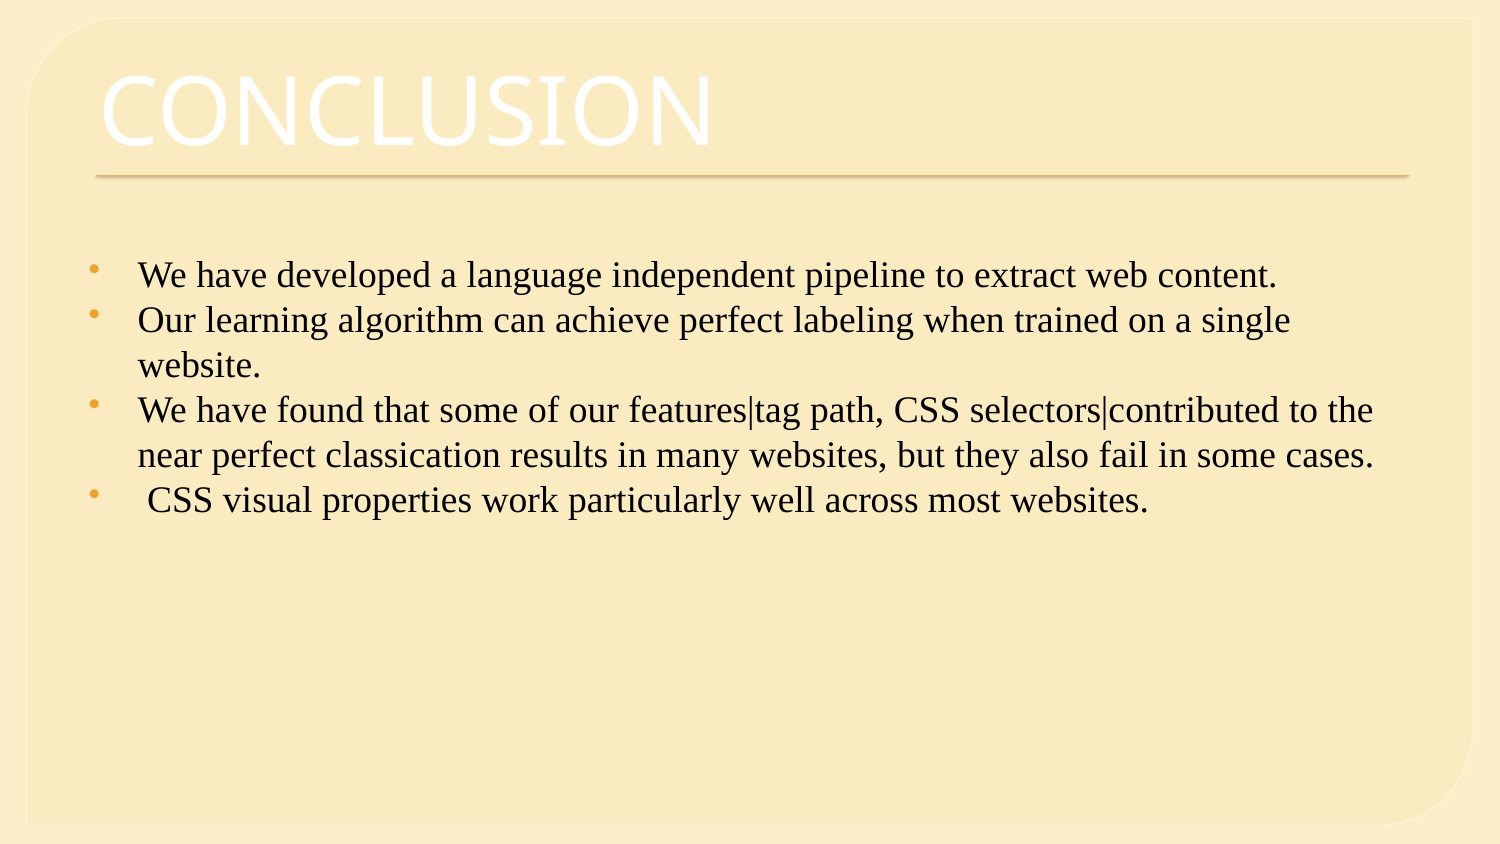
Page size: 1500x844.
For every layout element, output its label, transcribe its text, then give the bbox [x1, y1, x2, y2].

list We have developed a language independent pipeline to extract web content. Our learning algorithm can achieve perfect labeling when trained on a single website. We have found that some of our features|tag path, CSS selectors|contributed to the near perfect classication results in many websites, but they also fail in some cases. CSS visual properties work particularly well across most websites. [75, 202, 1425, 760]
title CONCLUSION [75, 31, 1425, 172]
